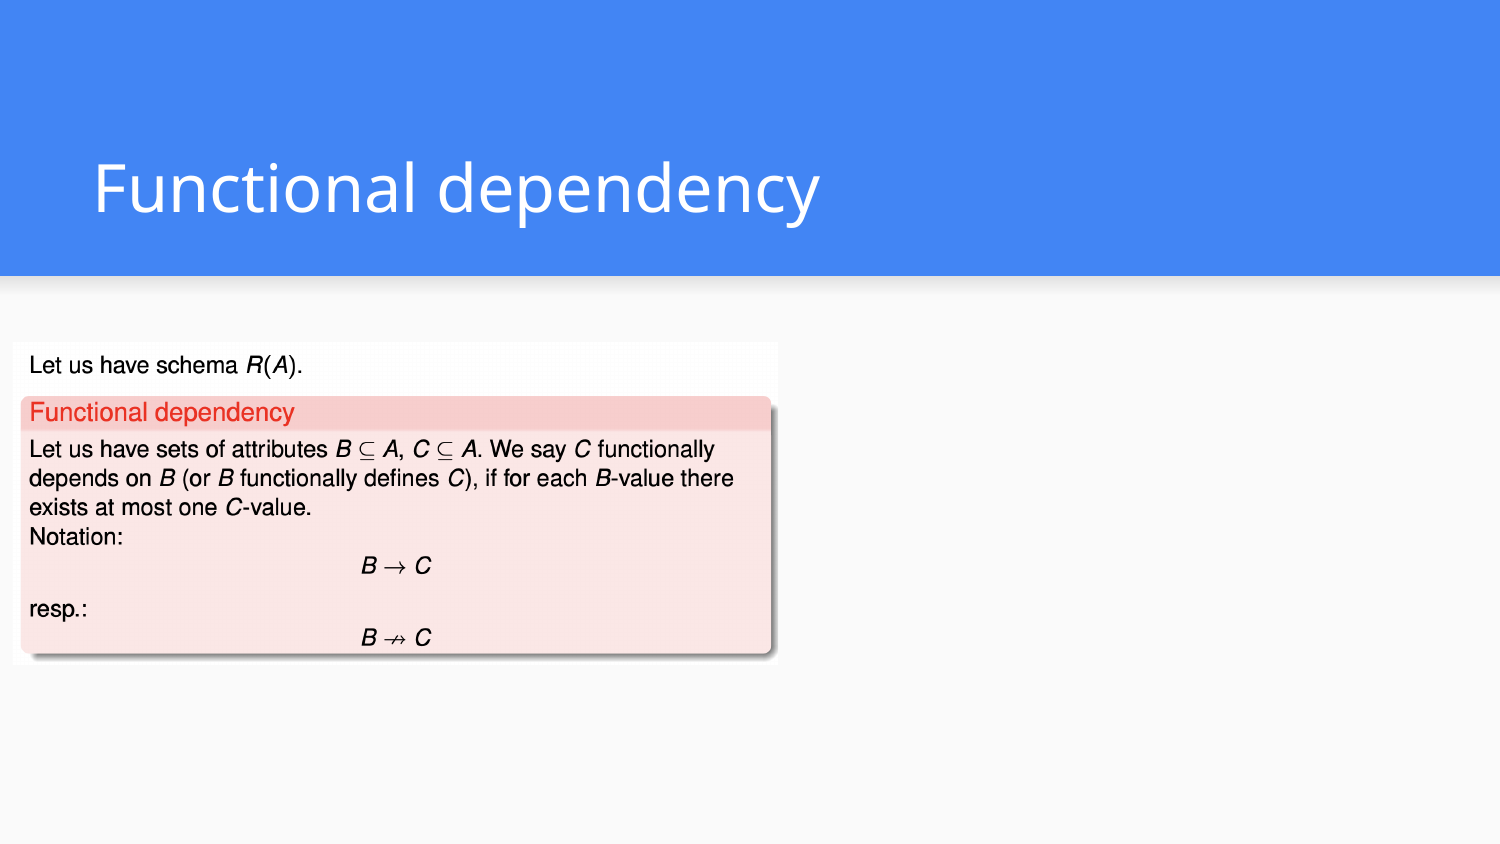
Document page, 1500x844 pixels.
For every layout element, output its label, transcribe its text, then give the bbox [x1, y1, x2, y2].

picture [12, 341, 779, 665]
title Functional dependency [77, 121, 1427, 248]
